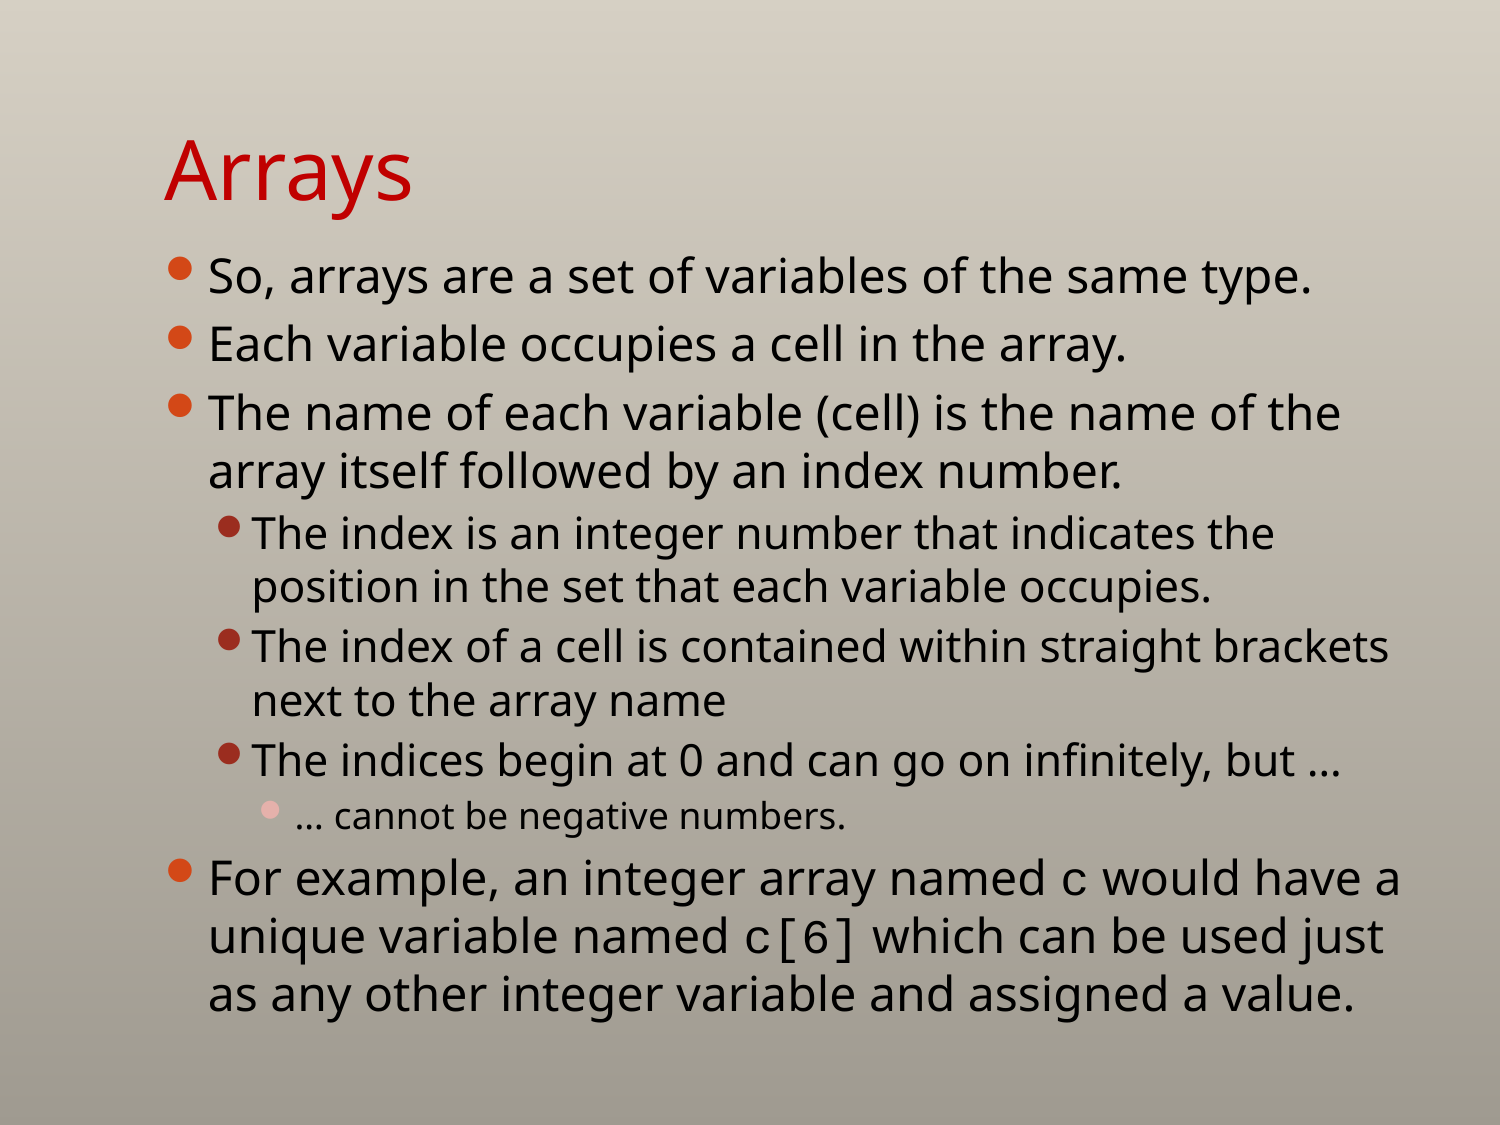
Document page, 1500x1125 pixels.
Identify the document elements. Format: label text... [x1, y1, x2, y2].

title Arrays [150, 45, 1425, 233]
list So, arrays are a set of variables of the same type. Each variable occupies a cell in the array. The name of each variable (cell) is the name of the array itself followed by an index number. The index is an integer number that indicates the position in the set that each variable occupies. The index of a cell is contained within straight brackets next to the array name The indices begin at 0 and can go on infinitely, but … … cannot be negative numbers. For example, an integer array named c would have a unique variable named c[6] which can be used just as any other integer variable and assigned a value. [150, 237, 1425, 1050]
